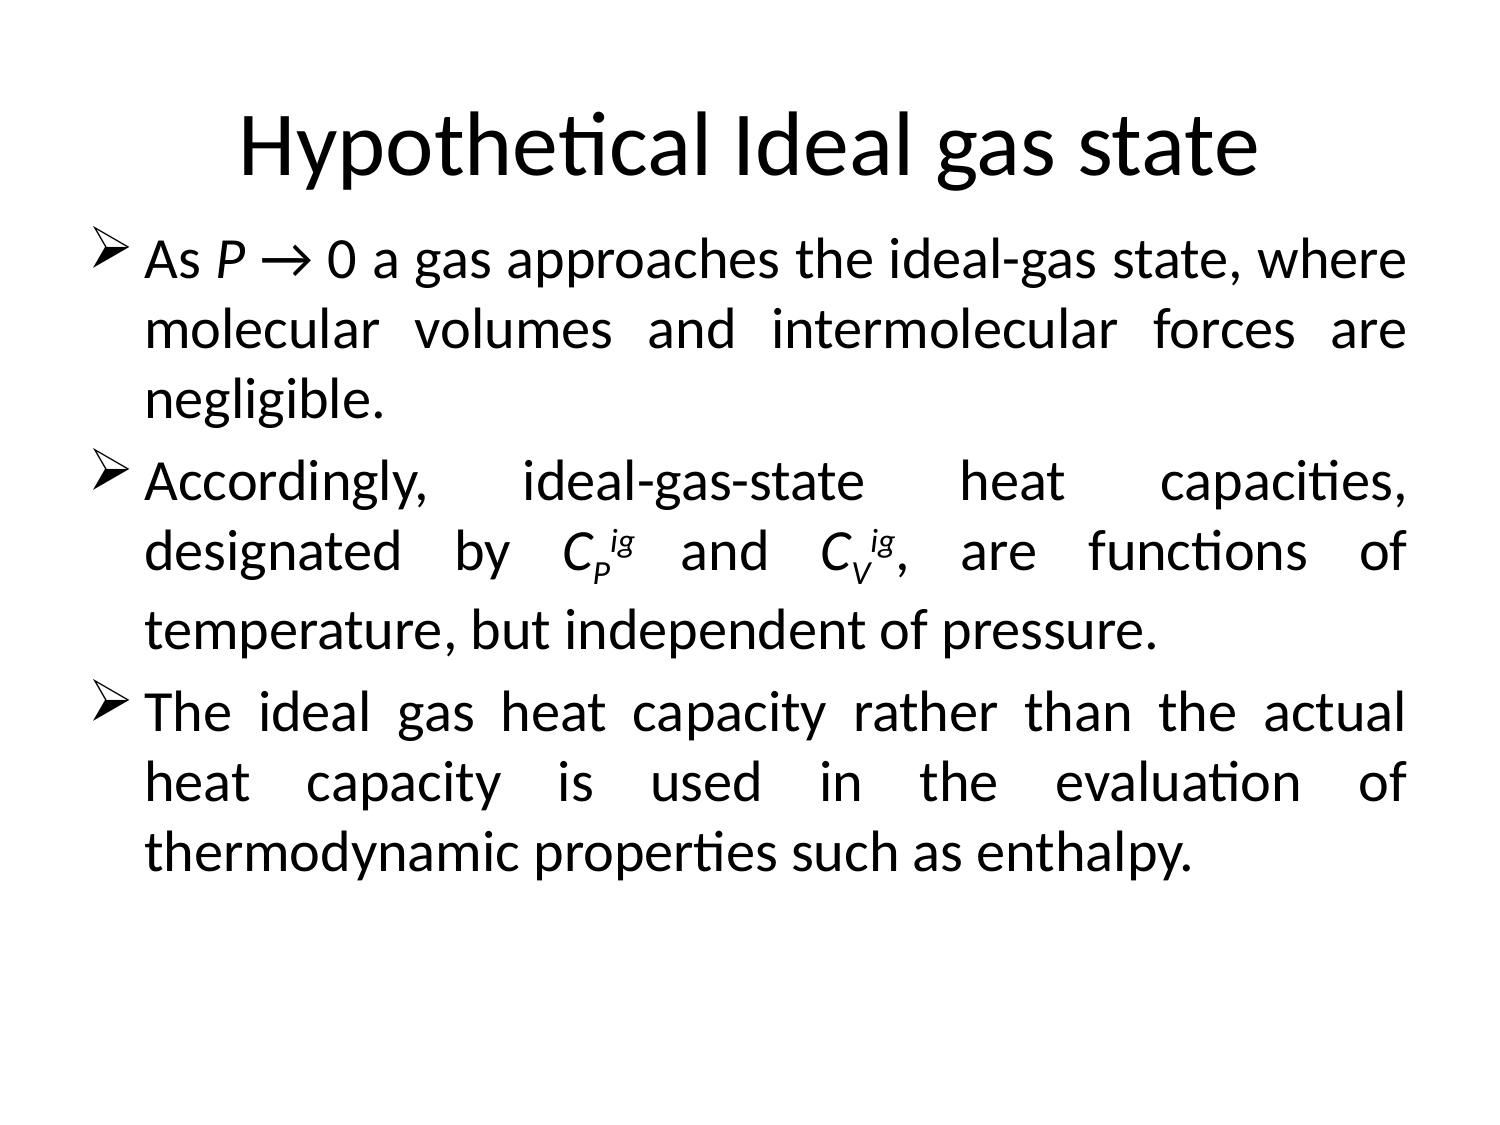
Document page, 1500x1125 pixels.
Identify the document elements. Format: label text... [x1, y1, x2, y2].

list As P → 0 a gas approaches the ideal-gas state, where molecular volumes and intermolecular forces are negligible. Accordingly, ideal-gas-state heat capacities, designated by CPig and CVig, are functions of temperature, but independent of pressure. The ideal gas heat capacity rather than the actual heat capacity is used in the evaluation of thermodynamic properties such as enthalpy. [73, 212, 1423, 955]
title Hypothetical Ideal gas state [75, 45, 1425, 233]
